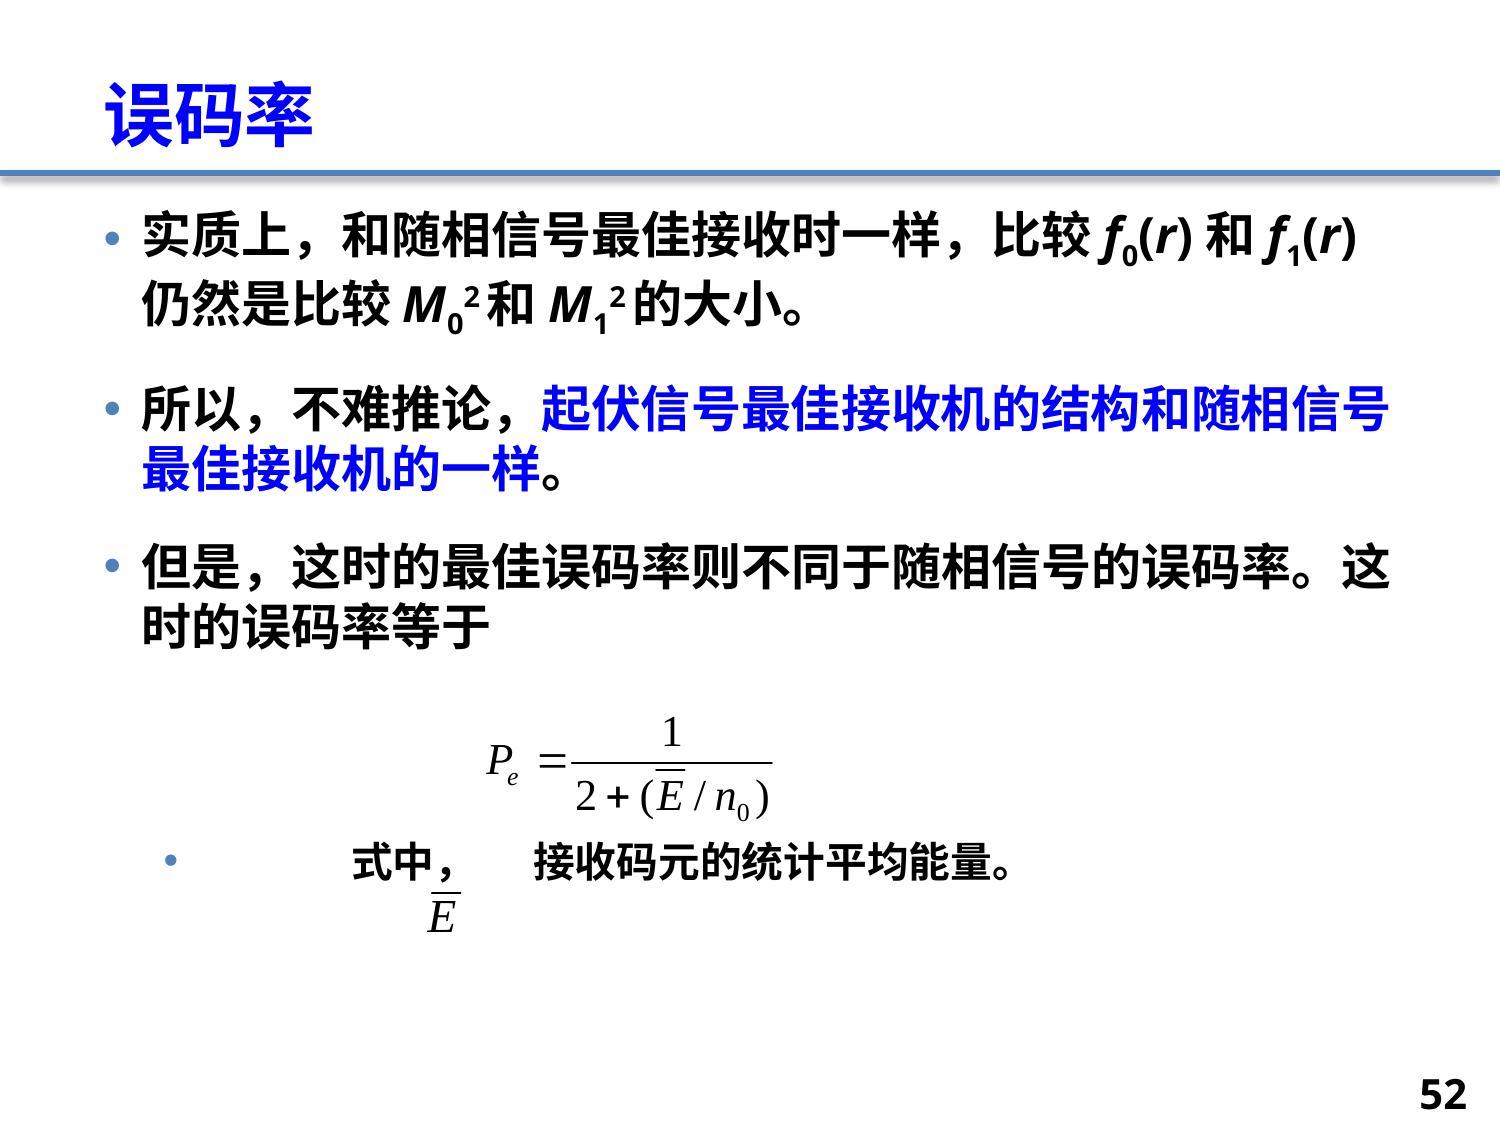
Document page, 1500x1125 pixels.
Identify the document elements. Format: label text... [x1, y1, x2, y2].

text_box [418, 881, 471, 941]
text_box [477, 703, 782, 830]
slide_number 52 [1379, 1075, 1483, 1118]
title 误码率 [88, 30, 1412, 164]
list 实质上，和随相信号最佳接收时一样，比较f0(r)和f1(r)仍然是比较M02和M12的大小。 所以，不难推论，起伏信号最佳接收机的结构和随相信号最佳接收机的一样。 但是，这时的最佳误码率则不同于随相信号的误码率。这时的误码率等于 式中， 接收码元的统计平均能量。 [88, 196, 1412, 1024]
